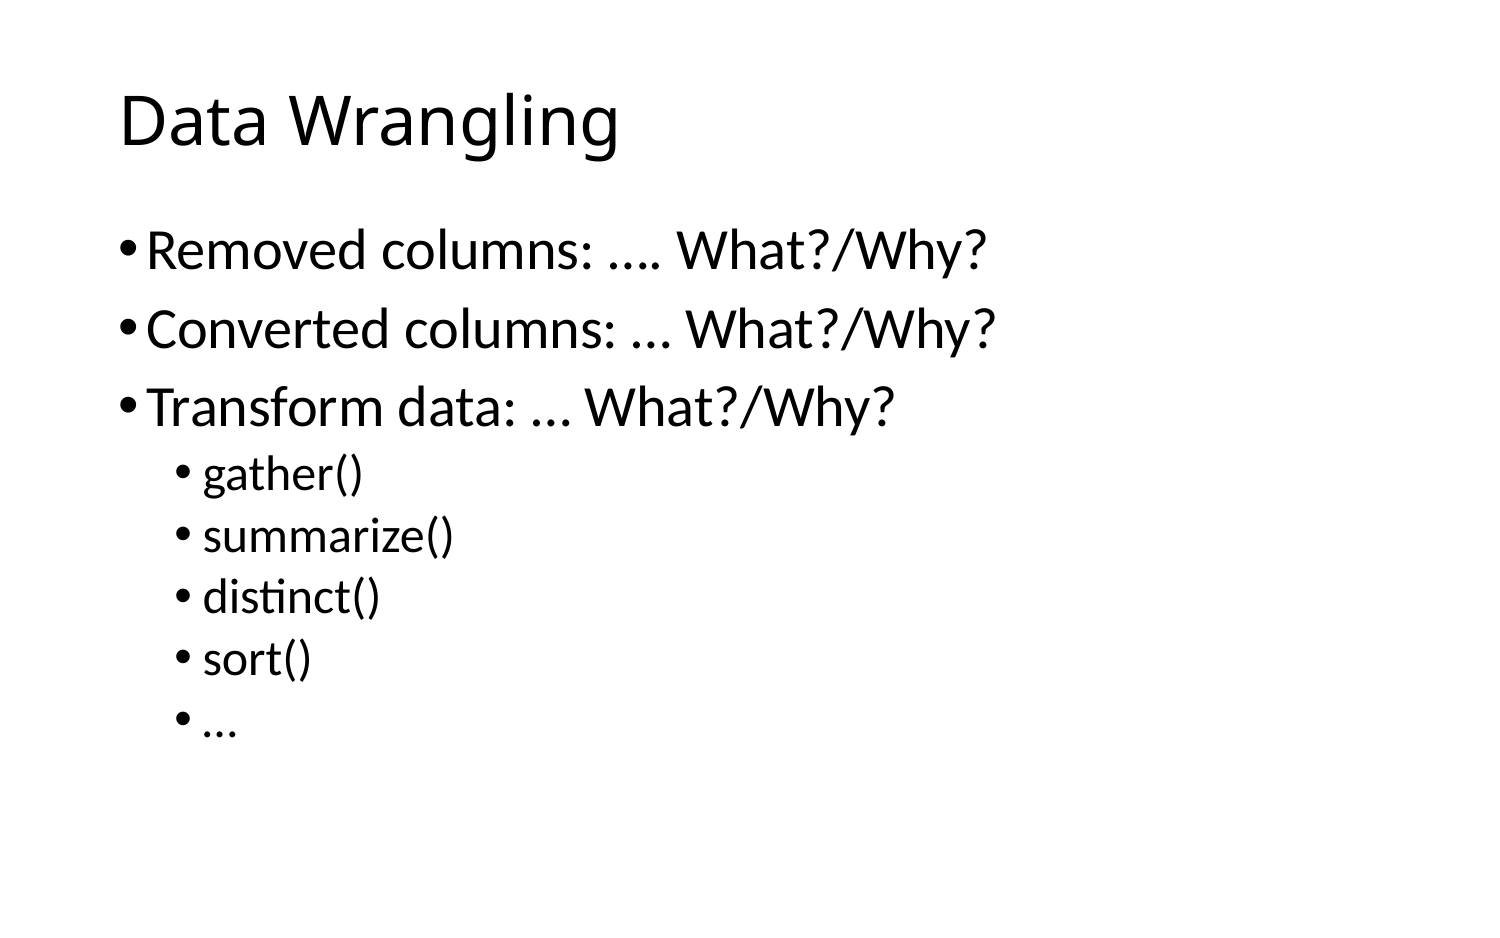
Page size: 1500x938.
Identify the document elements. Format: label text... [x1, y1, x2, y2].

list Removed columns: …. What?/Why? Converted columns: … What?/Why? Transform data: … What?/Why? gather() summarize() distinct() sort() … [103, 212, 1397, 845]
title Data Wrangling [103, 49, 1397, 197]
